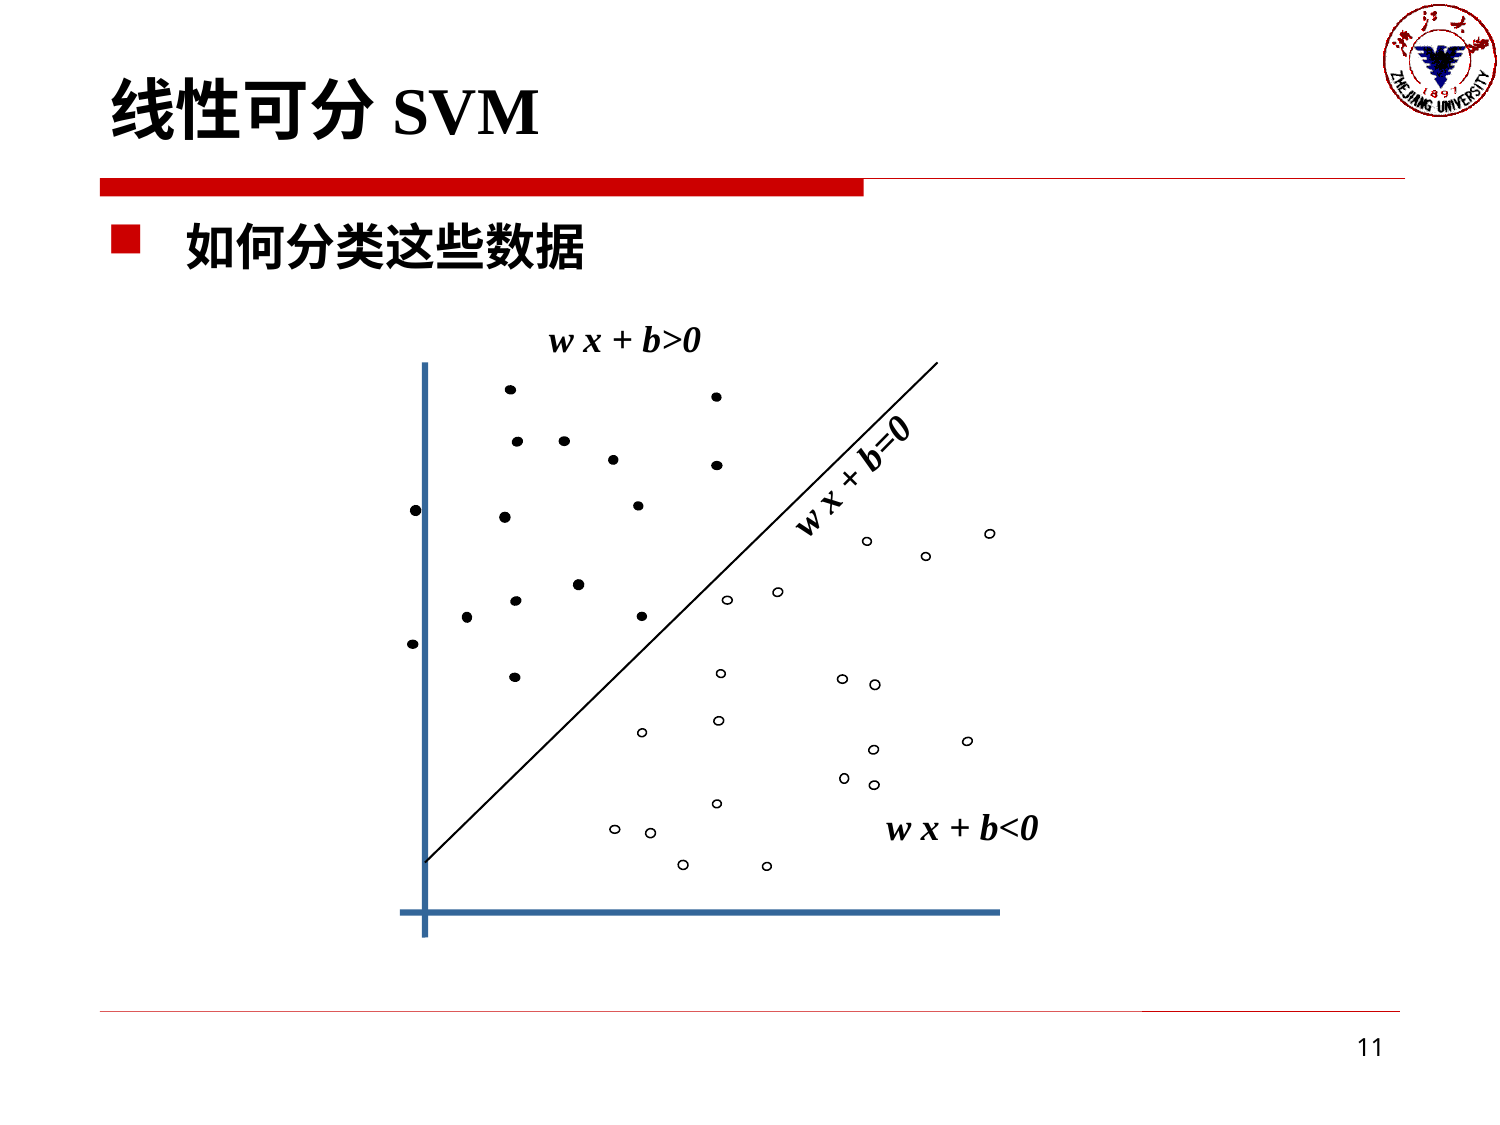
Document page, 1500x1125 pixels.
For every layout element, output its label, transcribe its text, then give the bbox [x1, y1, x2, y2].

title 线性可分SVM [94, 31, 1407, 155]
picture [1379, 2, 1499, 119]
slide_number 11 [1245, 1024, 1401, 1103]
list 如何分类这些数据 [92, 208, 1406, 988]
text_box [399, 274, 1163, 938]
